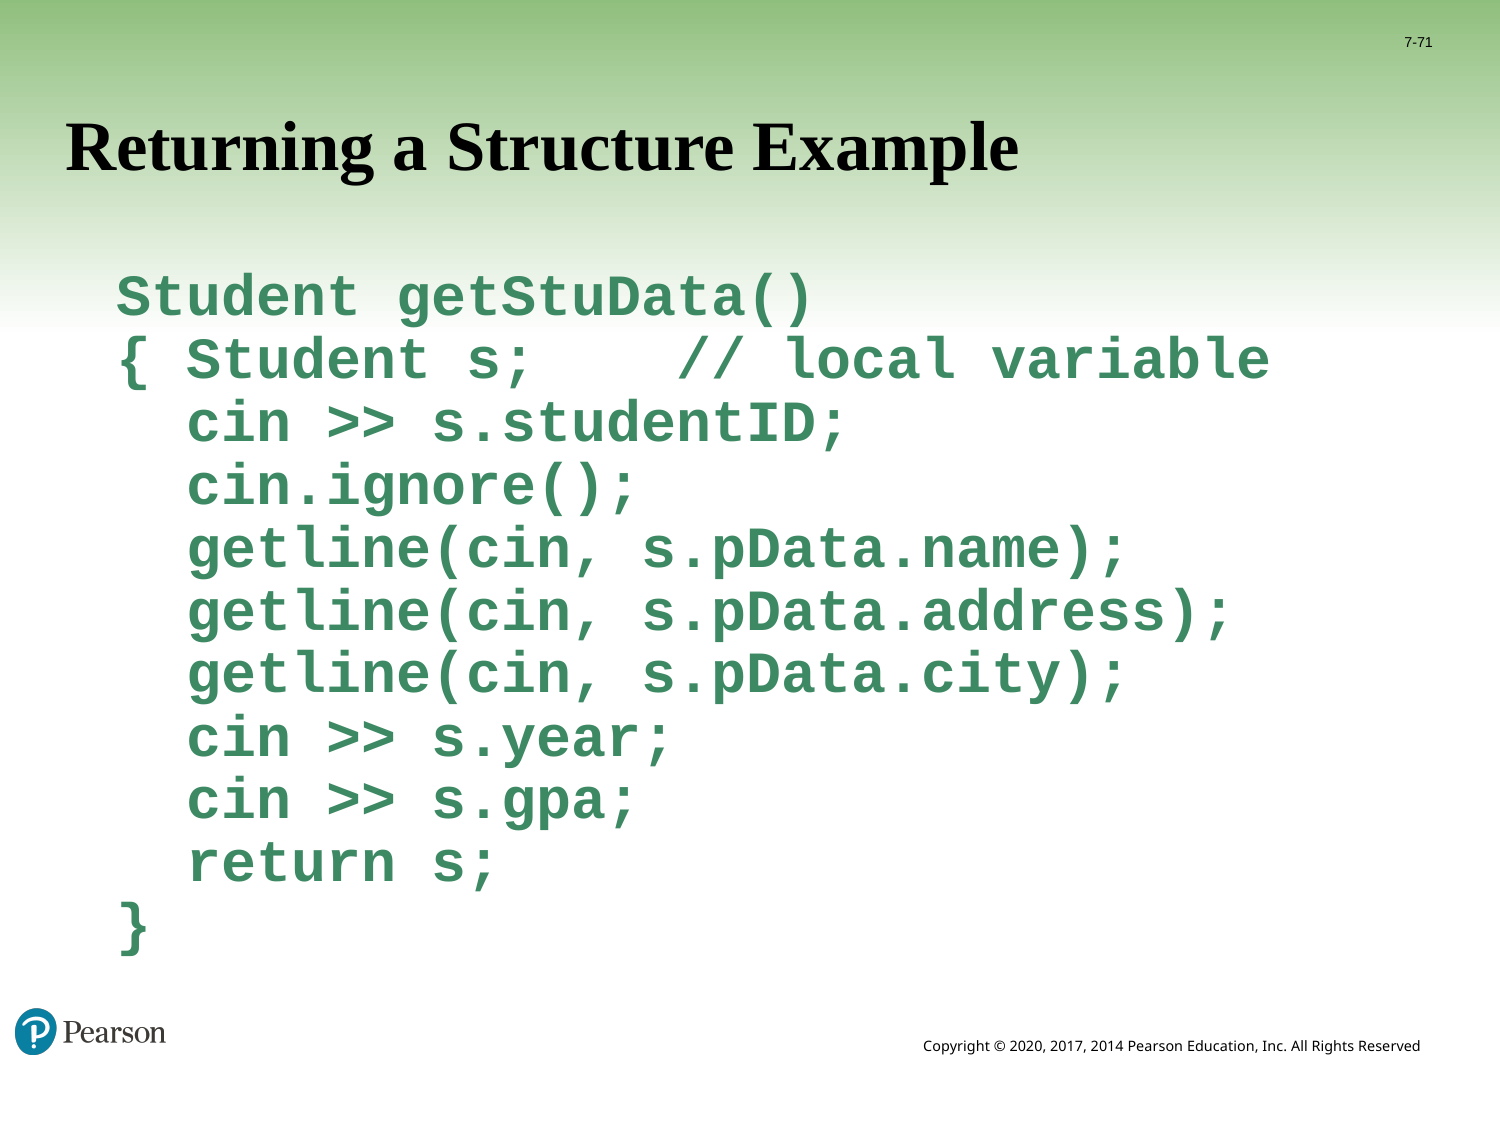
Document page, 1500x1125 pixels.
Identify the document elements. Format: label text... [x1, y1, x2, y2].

picture [15, 1008, 30, 1024]
list Student getStuData() { Student s; // local variable cin >> s.studentID; cin.ignore(); getline(cin, s.pData.name); getline(cin, s.pData.address); getline(cin, s.pData.city); cin >> s.year; cin >> s.gpa; return s; } [50, 249, 1413, 1013]
title Returning a Structure Example [50, 75, 1438, 200]
picture [23, 1017, 49, 1042]
slide_number 7-71 [1389, 18, 1480, 49]
picture [41, 1013, 166, 1055]
picture [15, 1041, 26, 1055]
